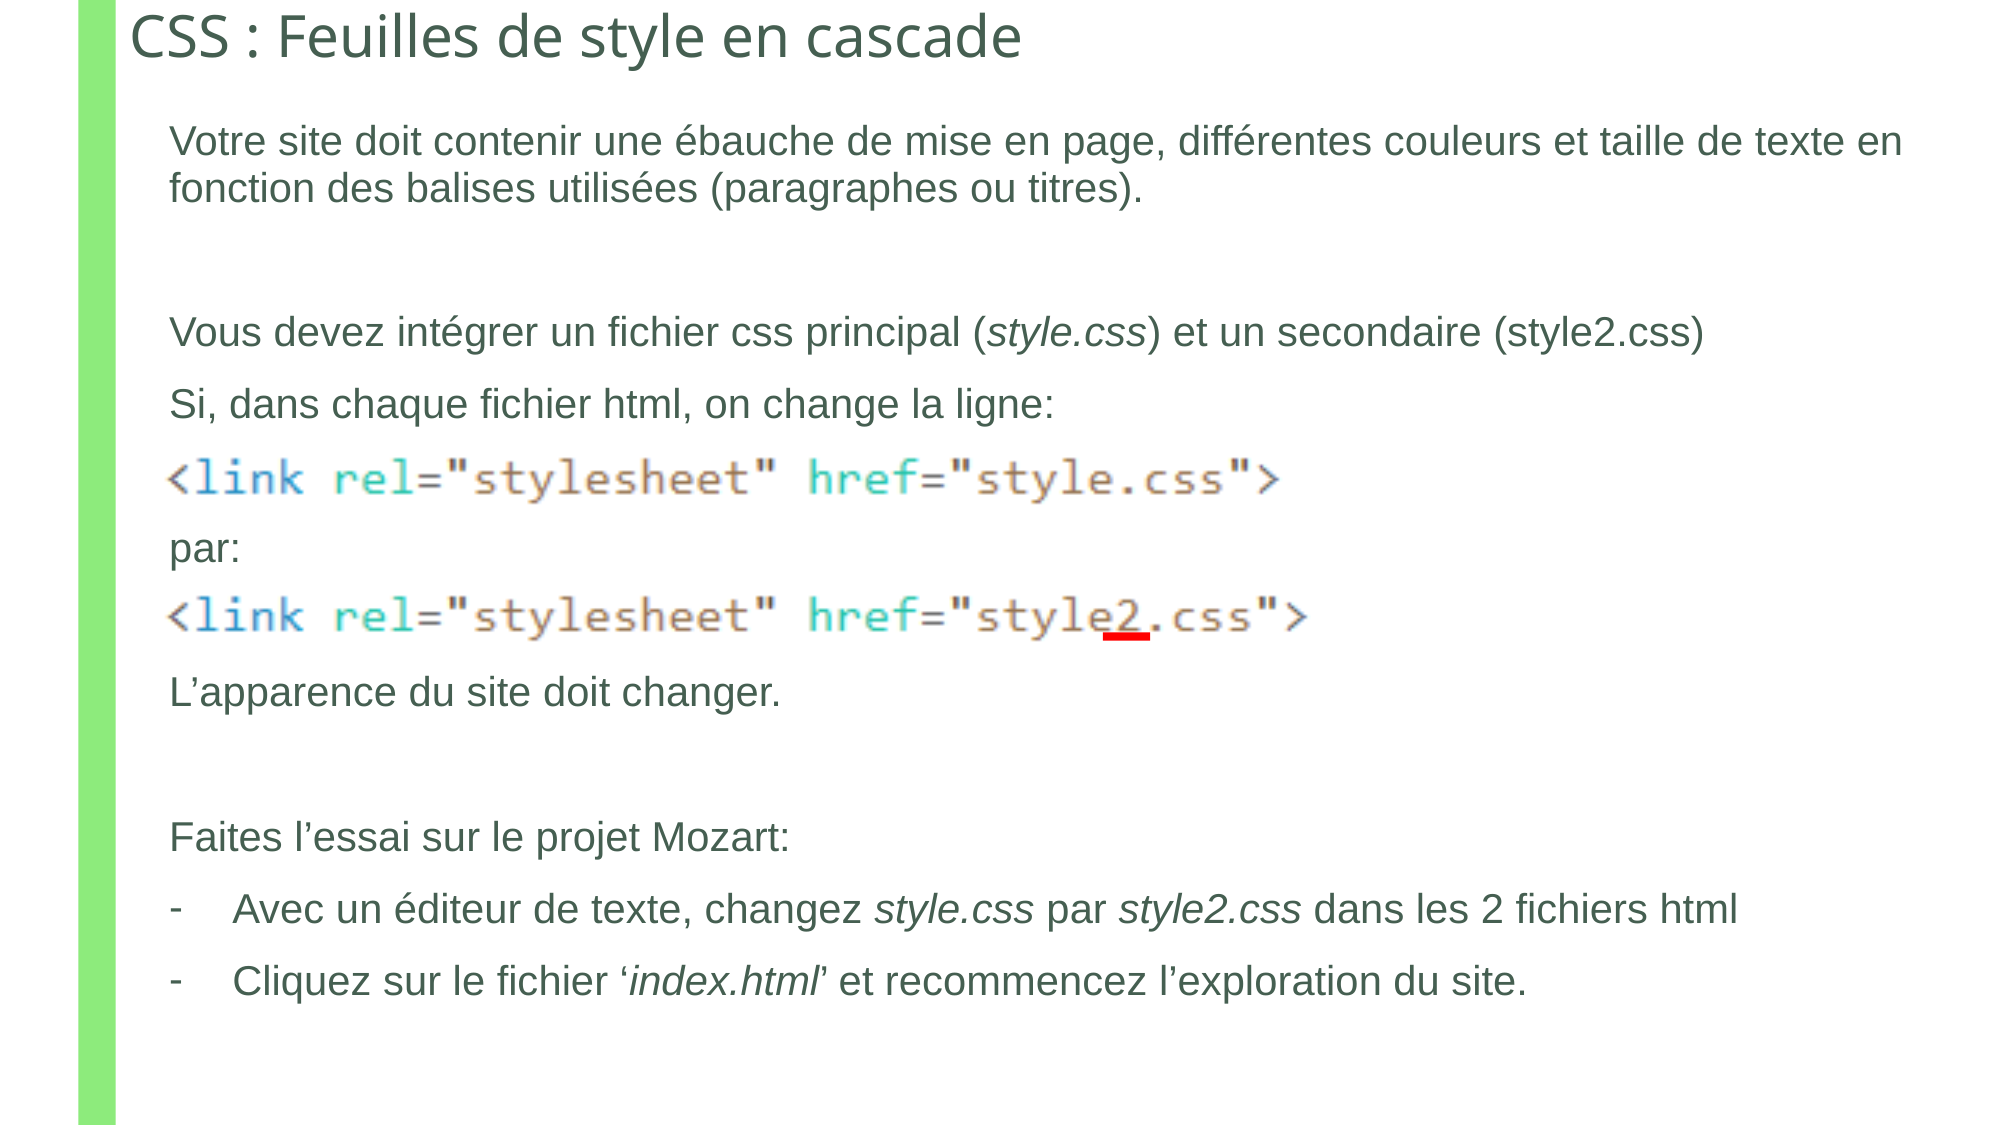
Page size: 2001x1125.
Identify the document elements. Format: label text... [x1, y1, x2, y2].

list Votre site doit contenir une ébauche de mise en page, différentes couleurs et taille de texte en fonction des balises utilisées (paragraphes ou titres). Vous devez intégrer un fichier css principal (style.css) et un secondaire (style2.css) Si, dans chaque fichier html, on change la ligne: par: L’apparence du site doit changer. Faites l’essai sur le projet Mozart: Avec un éditeur de texte, changez style.css par style2.css dans les 2 fichiers html Cliquez sur le fichier ‘index.html’ et recommencez l’exploration du site. [154, 110, 2000, 1125]
picture [150, 585, 1342, 655]
picture [153, 450, 1311, 514]
title CSS : Feuilles de style en cascade [114, 0, 2000, 107]
